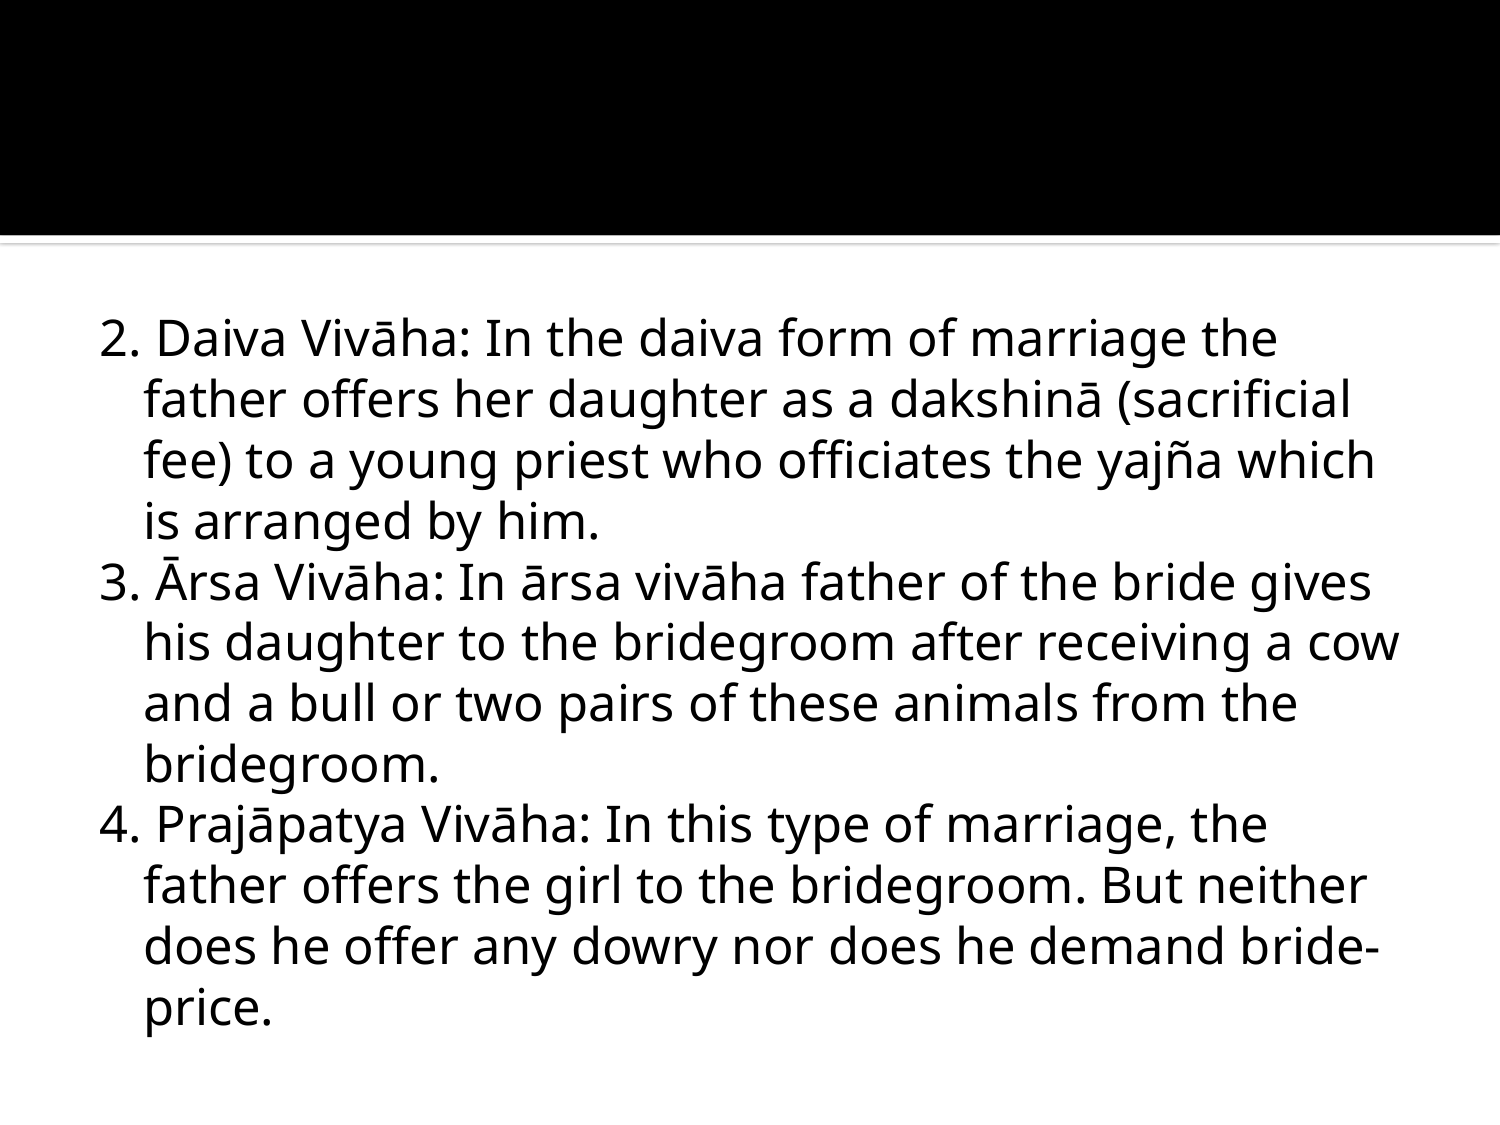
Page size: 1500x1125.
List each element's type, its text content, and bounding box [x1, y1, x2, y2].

list 2. Daiva Vivāha: In the daiva form of marriage the father offers her daughter as a dakshinā (sacrificial fee) to a young priest who officiates the yajña which is arranged by him. 3. Ārsa Vivāha: In ārsa vivāha father of the bride gives his daughter to the bridegroom after receiving a cow and a bull or two pairs of these animals from the bridegroom. 4. Prajāpatya Vivāha: In this type of marriage, the father offers the girl to the bridegroom. But neither does he offer any dowry nor does he demand bride-price. [75, 291, 1425, 1050]
